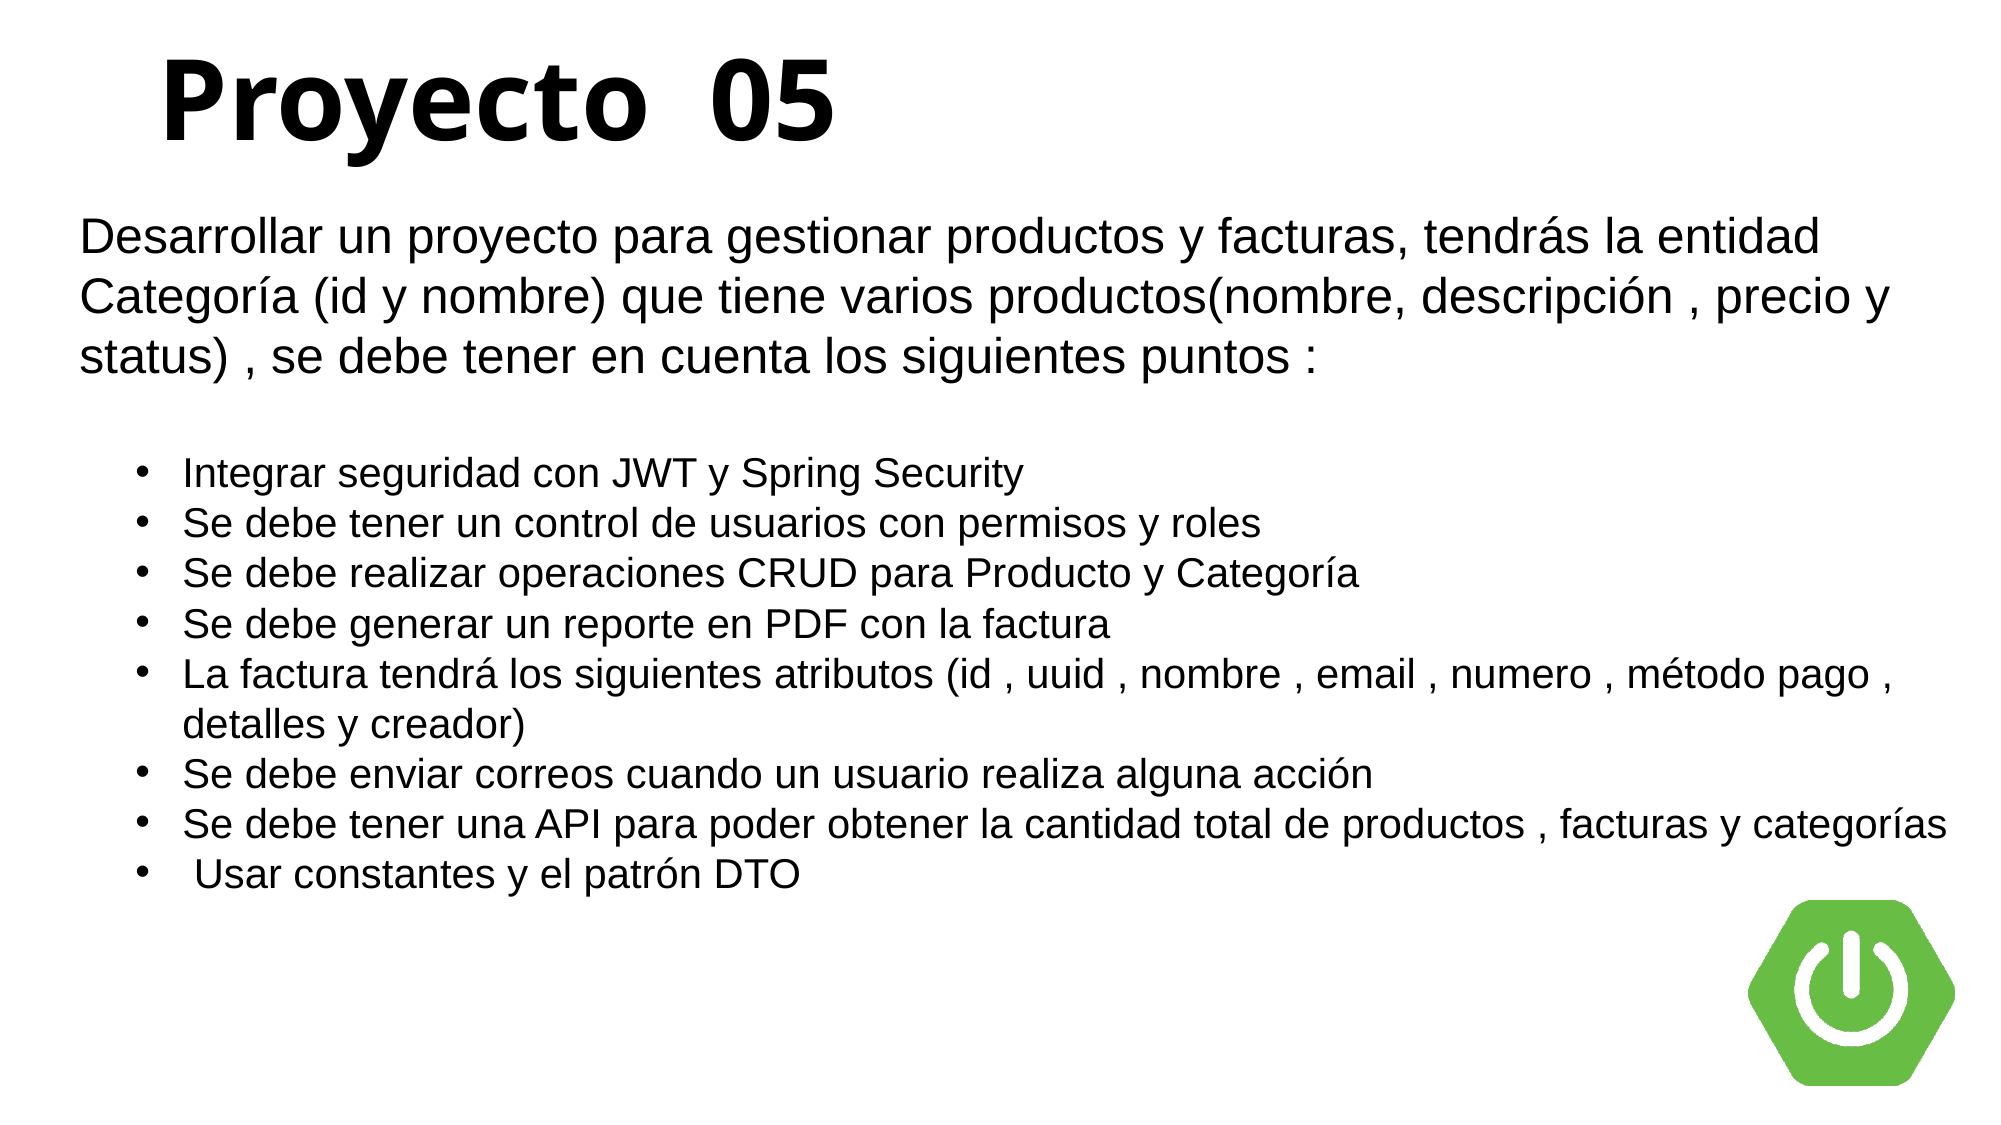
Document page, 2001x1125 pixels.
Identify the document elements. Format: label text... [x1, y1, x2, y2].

text_box Desarrollar un proyecto para gestionar productos y facturas, tendrás la entidad Categoría (id y nombre) que tiene varios productos(nombre, descripción , precio y status) , se debe tener en cuenta los siguientes puntos : [64, 196, 1936, 438]
text_box Proyecto 05 [0, 20, 1433, 171]
picture [1748, 900, 1955, 1086]
text_box Integrar seguridad con JWT y Spring Security Se debe tener un control de usuarios con permisos y roles Se debe realizar operaciones CRUD para Producto y Categoría Se debe generar un reporte en PDF con la factura La factura tendrá los siguientes atributos (id , uuid , nombre , email , numero , método pago , detalles y creador) Se debe enviar correos cuando un usuario realiza alguna acción Se debe tener una API para poder obtener la cantidad total de productos , facturas y categorías Usar constantes y el patrón DTO [45, 438, 1999, 904]
